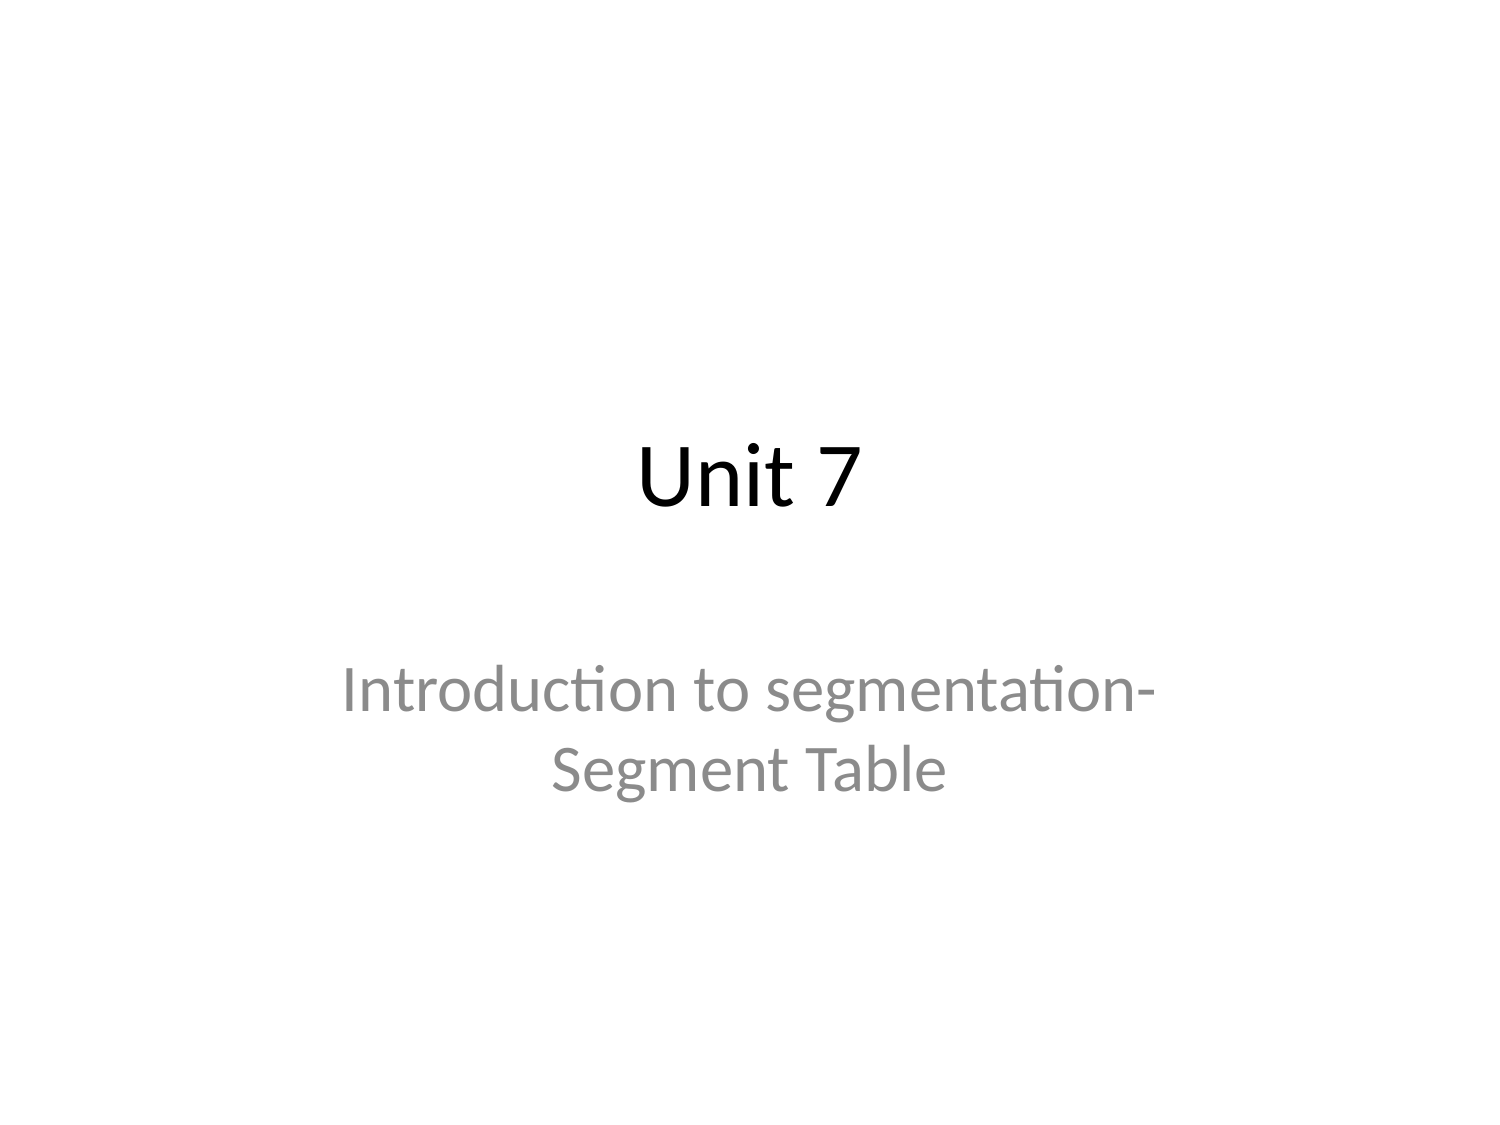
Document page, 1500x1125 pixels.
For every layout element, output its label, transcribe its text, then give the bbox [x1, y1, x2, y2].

title Unit 7 [112, 349, 1388, 591]
subtitle Introduction to segmentation- Segment Table [225, 637, 1275, 925]
